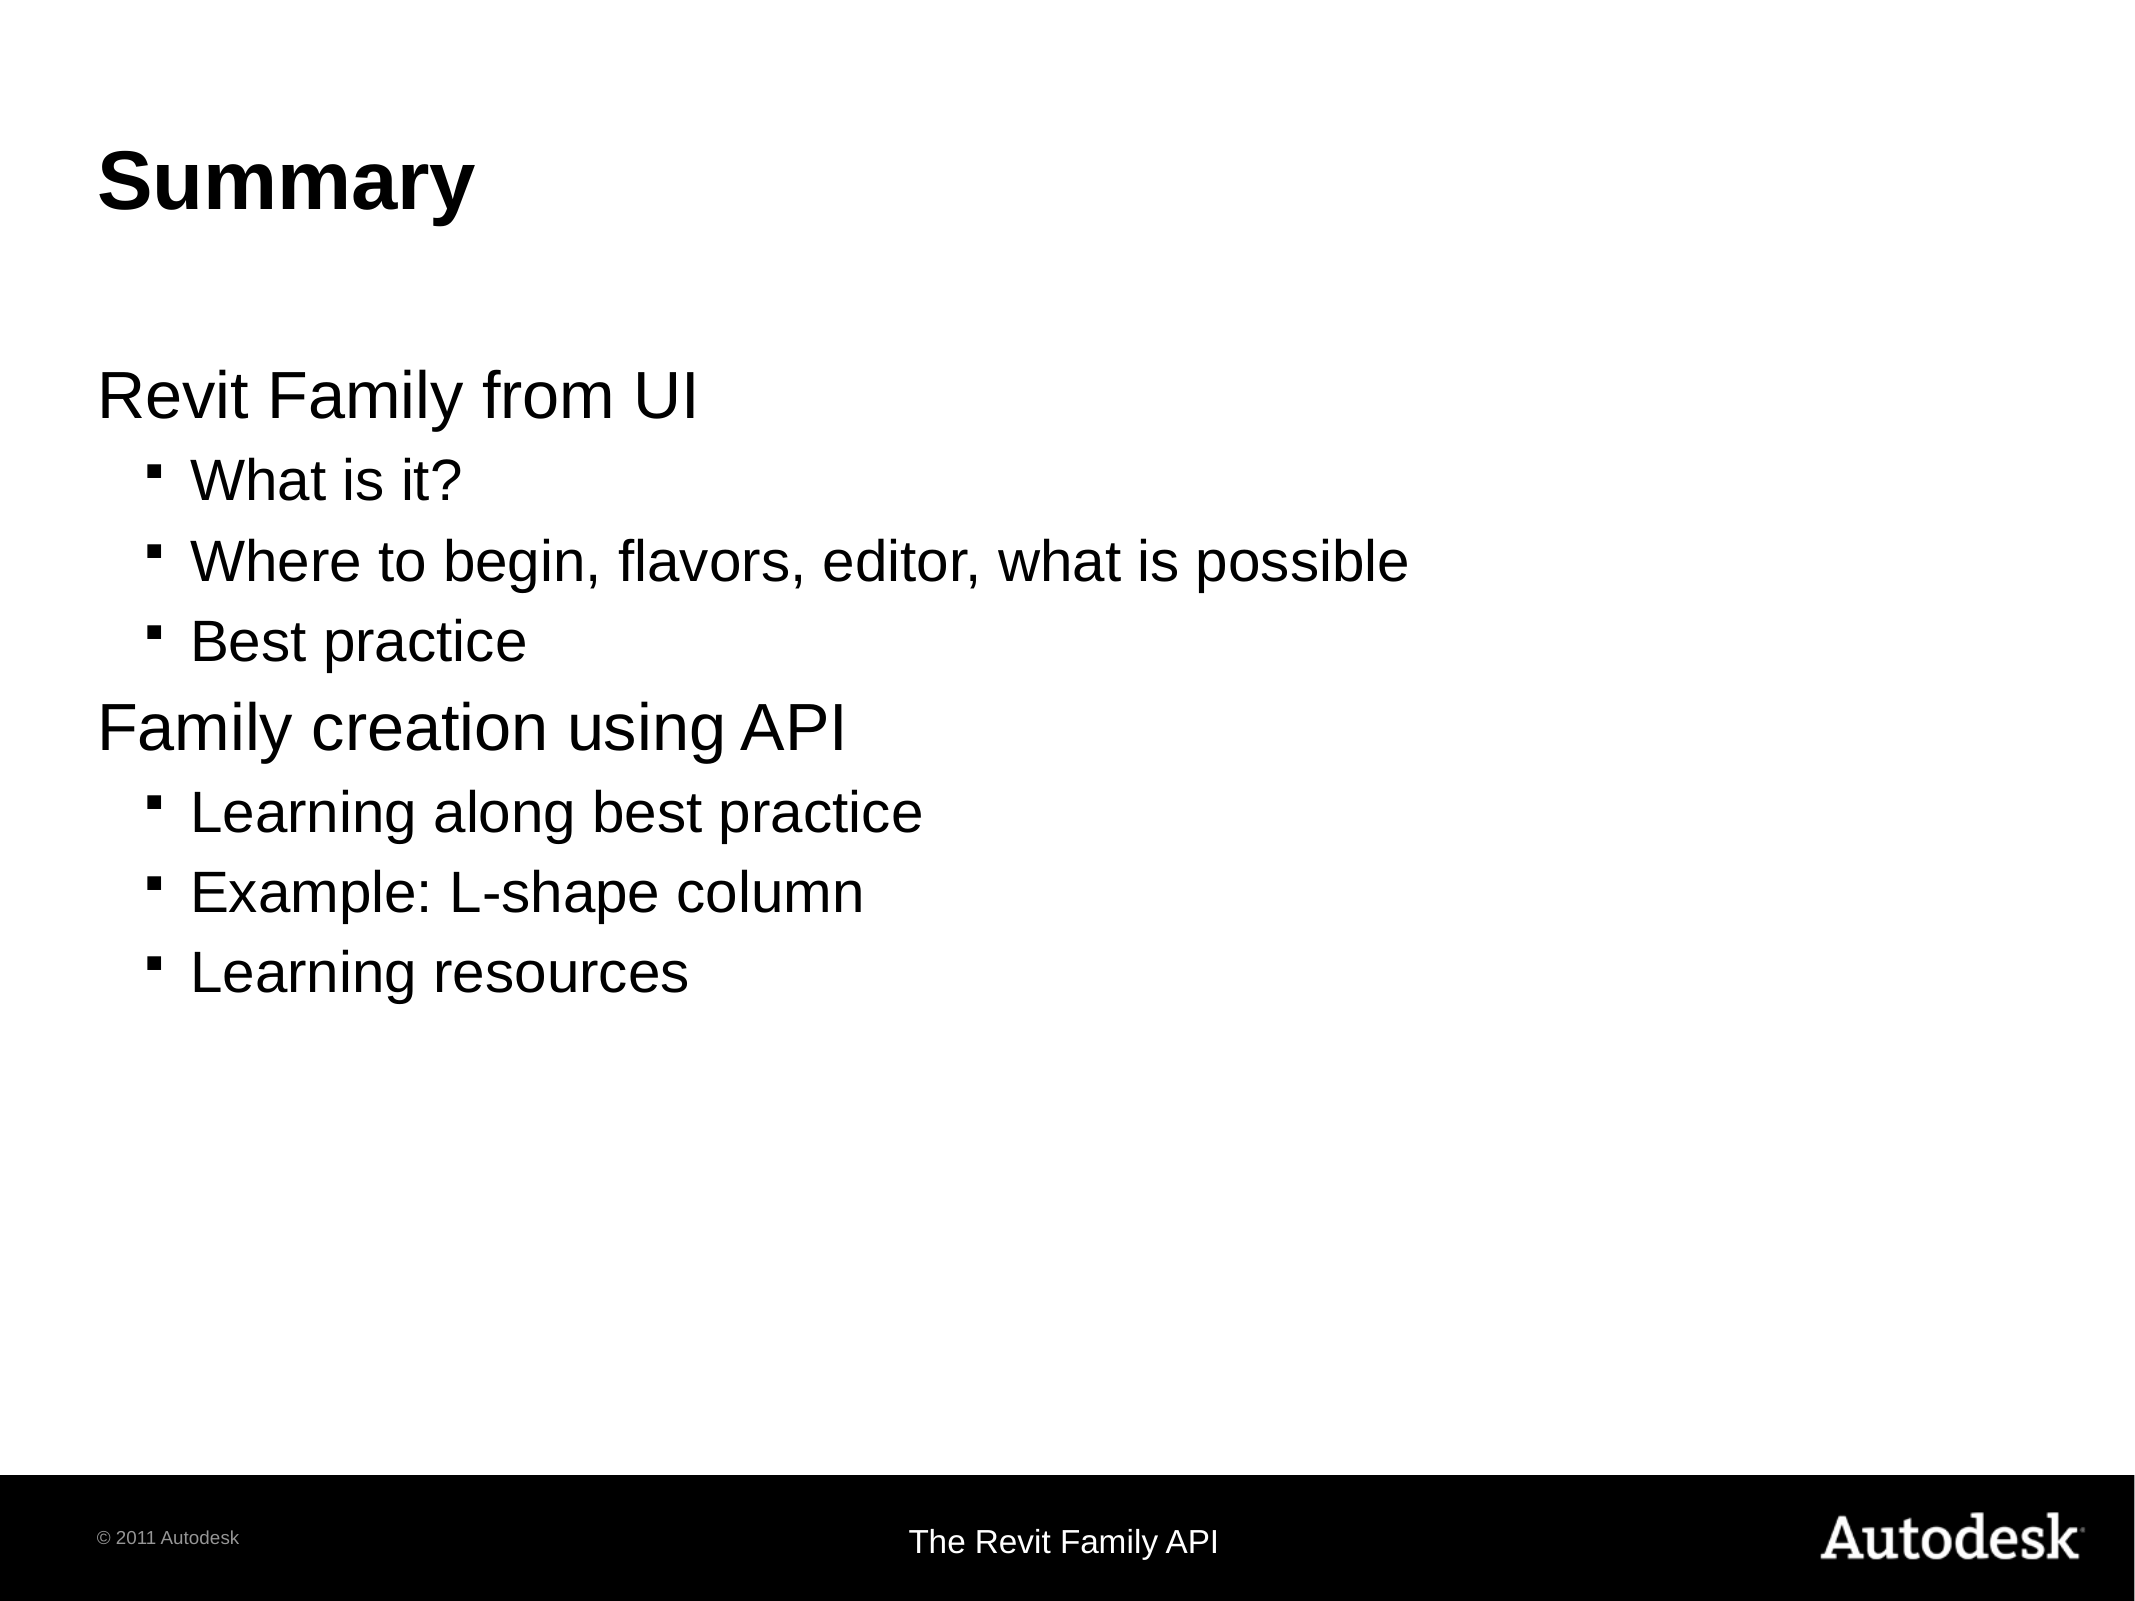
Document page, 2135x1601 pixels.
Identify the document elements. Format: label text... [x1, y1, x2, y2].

title Summary [96, 59, 2028, 293]
list Revit Family from UI What is it? Where to begin, flavors, editor, what is possible Best practice Family creation using API Learning along best practice Example: L-shape column Learning resources [96, 351, 2028, 1452]
picture [0, 1475, 2135, 1601]
